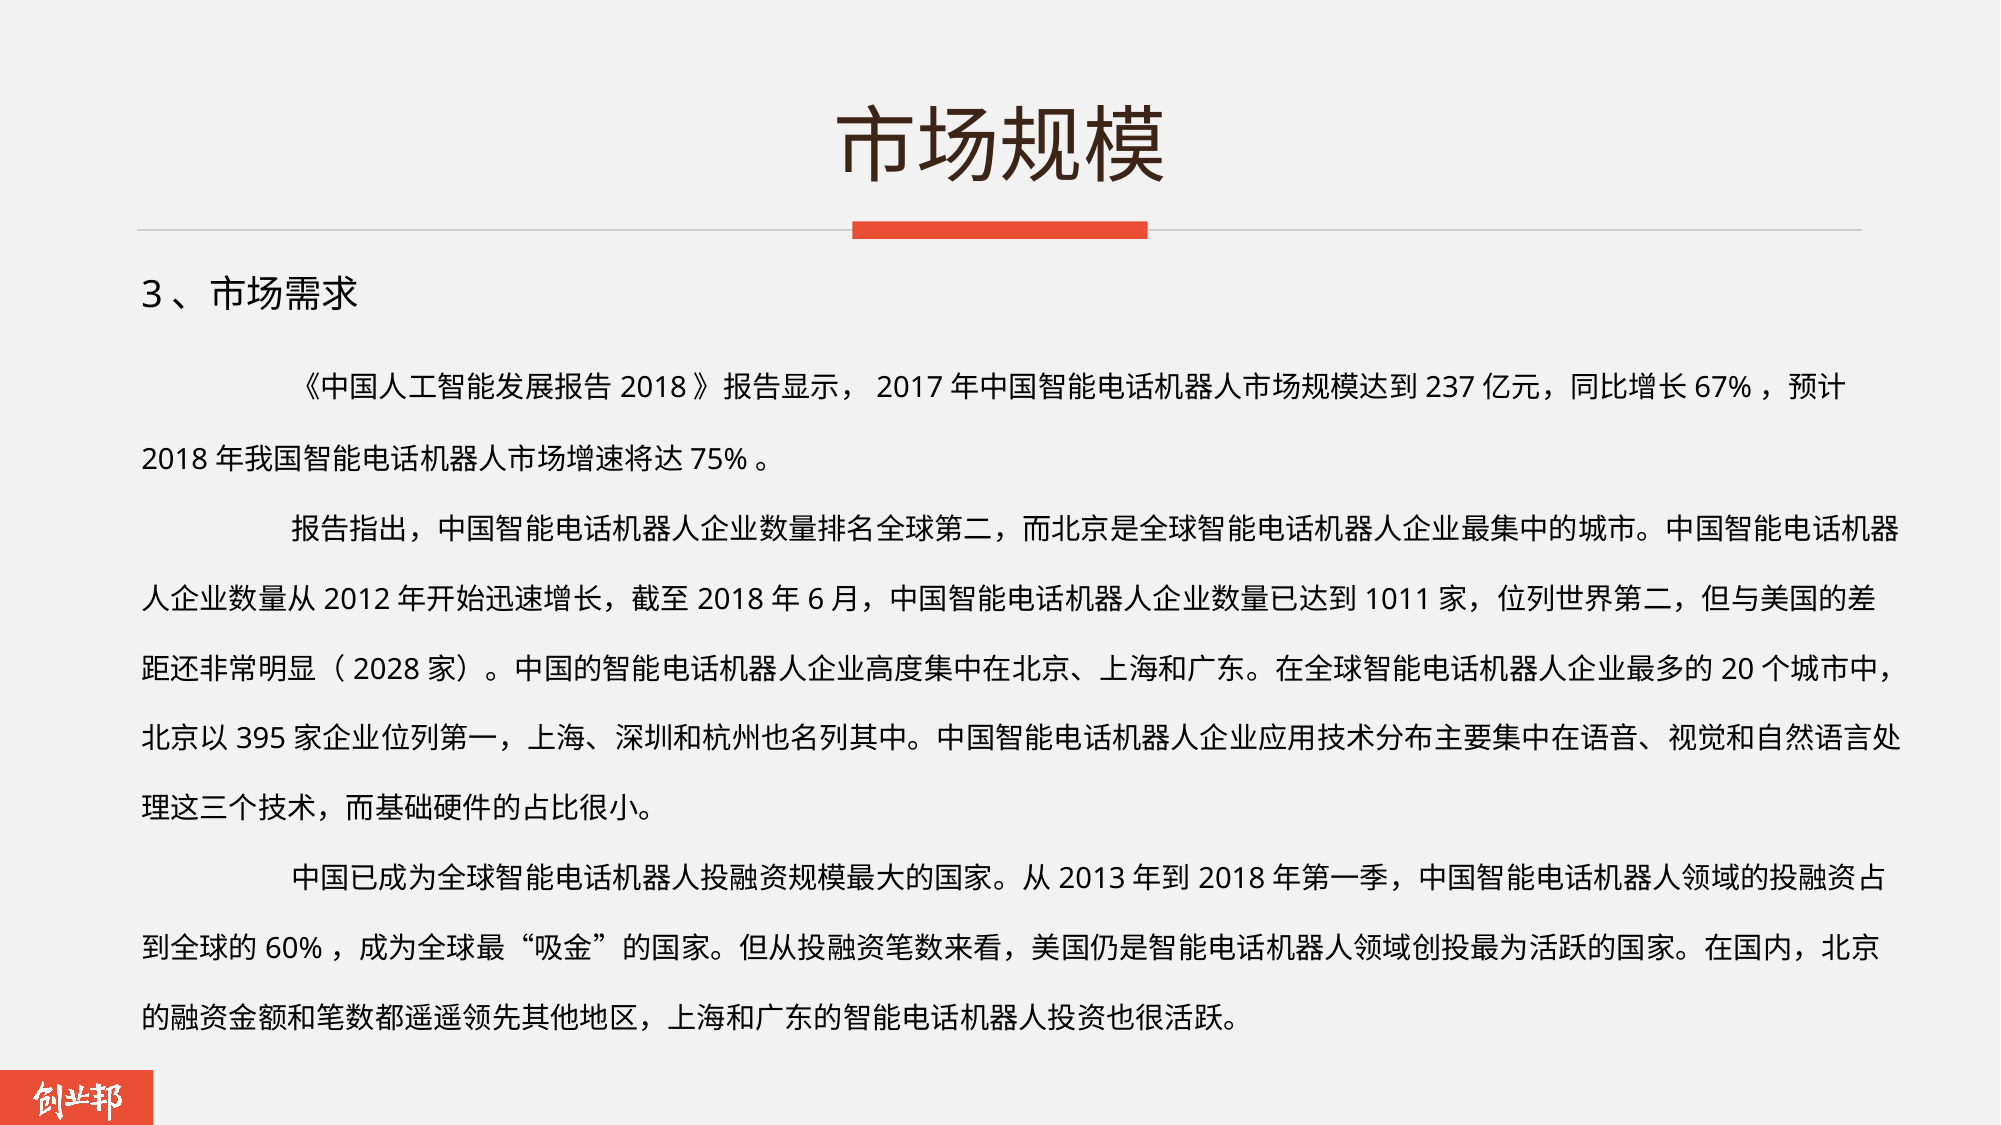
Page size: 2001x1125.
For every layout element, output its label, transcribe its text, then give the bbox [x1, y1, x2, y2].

title 市场规模 [137, 59, 1863, 237]
text_box 3、市场需求 《中国人工智能发展报告2018》报告显示，2017年中国智能电话机器人市场规模达到237亿元，同比增长67%，预计2018年我国智能电话机器人市场增速将达75%。 报告指出，中国智能电话机器人企业数量排名全球第二，而北京是全球智能电话机器人企业最集中的城市。中国智能电话机器人企业数量从2012年开始迅速增长，截至2018年6月，中国智能电话机器人企业数量已达到1011家，位列世界第二，但与美国的差距还非常明显（2028家）。中国的智能电话机器人企业高度集中在北京、上海和广东。在全球智能电话机器人企业最多的20个城市中，北京以395家企业位列第一，上海、深圳和杭州也名列其中。中国智能电话机器人企业应用技术分布主要集中在语音、视觉和自然语言处理这三个技术，而基础硬件的占比很小。 中国已成为全球智能电话机器人投融资规模最大的国家。从2013年到2018年第一季，中国智能电话机器人领域的投融资占到全球的60%，成为全球最“吸金”的国家。但从投融资笔数来看，美国仍是智能电话机器人领域创投最为活跃的国家。在国内，北京的融资金额和笔数都遥遥领先其他地区，上海和广东的智能电话机器人投资也很活跃。 [126, 262, 1920, 1087]
picture [27, 1075, 127, 1125]
